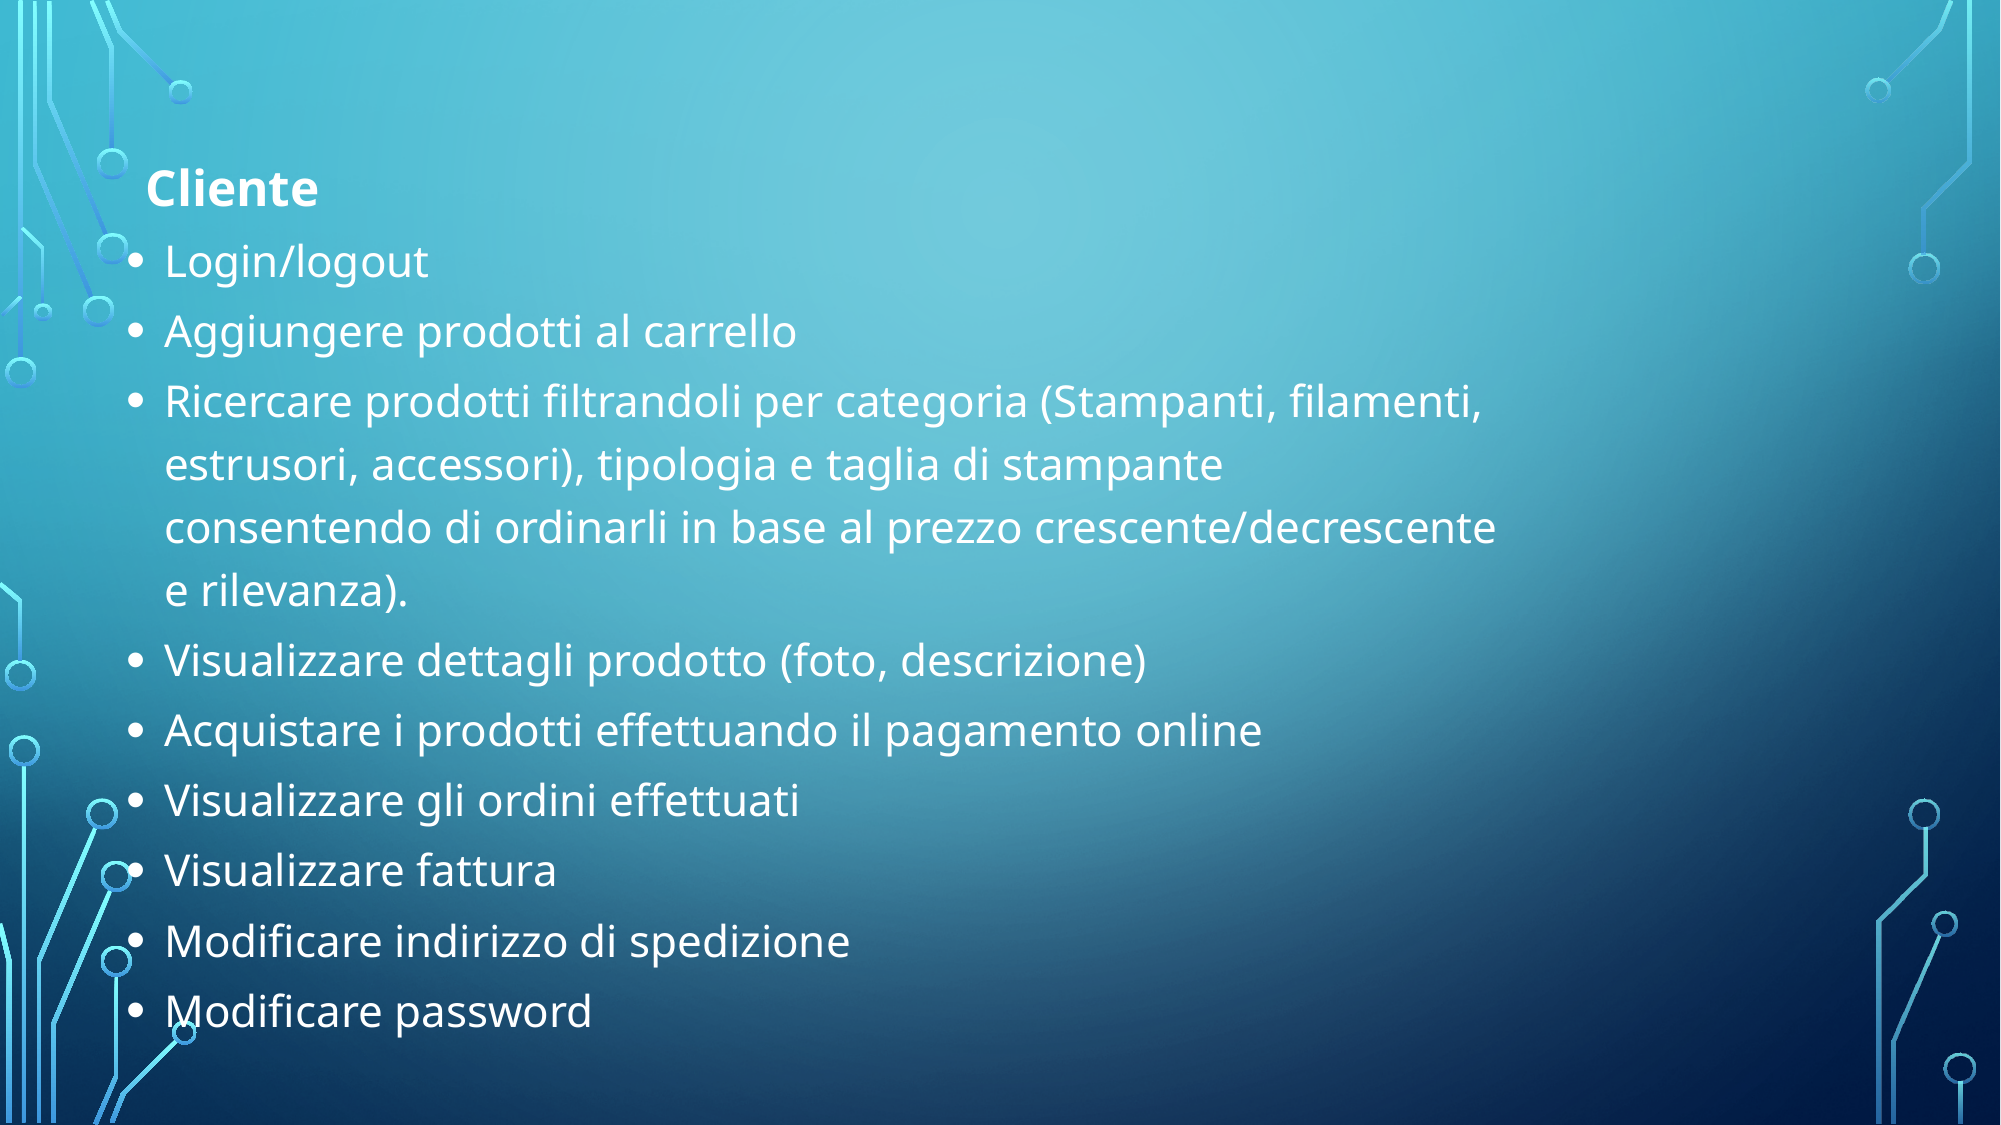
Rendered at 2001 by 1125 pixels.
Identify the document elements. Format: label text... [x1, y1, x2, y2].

list Cliente Login/logout Aggiungere prodotti al carrello Ricercare prodotti filtrandoli per categoria (Stampanti, filamenti, estrusori, accessori), tipologia e taglia di stampante consentendo di ordinarli in base al prezzo crescente/decrescente e rilevanza). Visualizzare dettagli prodotto (foto, descrizione) Acquistare i prodotti effettuando il pagamento online Visualizzare gli ordini effettuati Visualizzare fattura Modificare indirizzo di spedizione Modificare password [111, 137, 1522, 1063]
